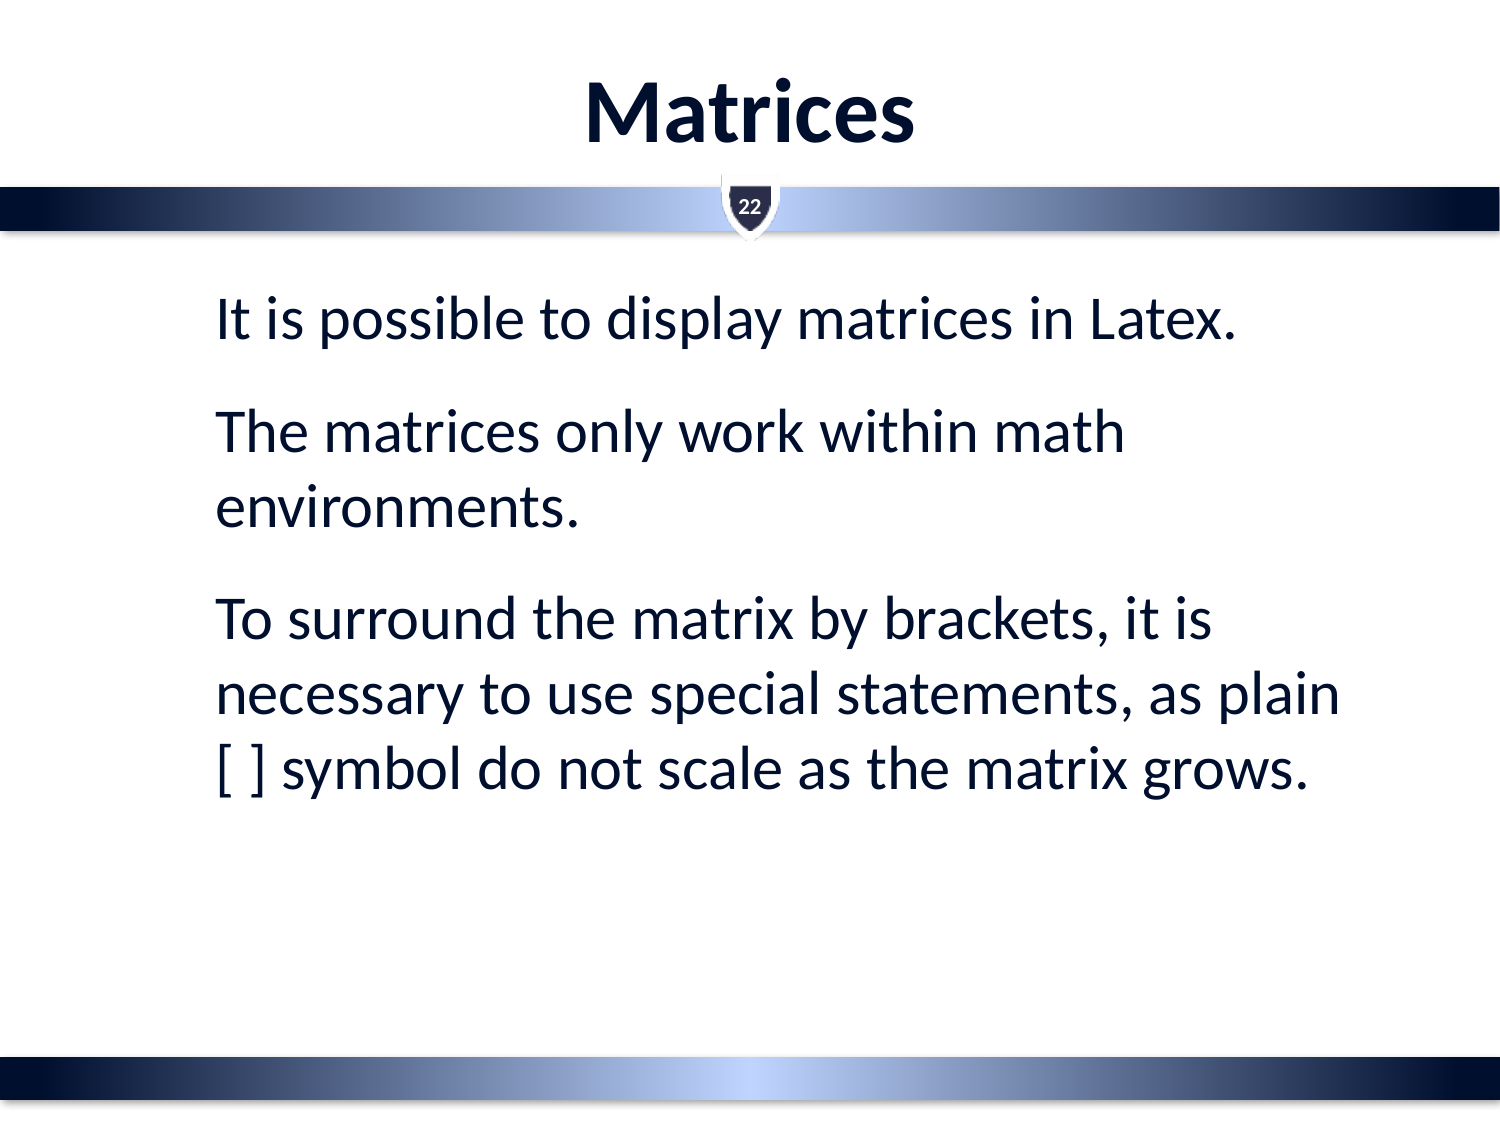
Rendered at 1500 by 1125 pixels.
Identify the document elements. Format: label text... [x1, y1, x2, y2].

slide_number 22 [718, 174, 782, 235]
title Matrices [75, 12, 1425, 200]
list It is possible to display matrices in Latex. The matrices only work within math environments. To surround the matrix by brackets, it is necessary to use special statements, as plain [ ] symbol do not scale as the matrix grows. [125, 269, 1391, 1056]
picture [720, 235, 780, 242]
